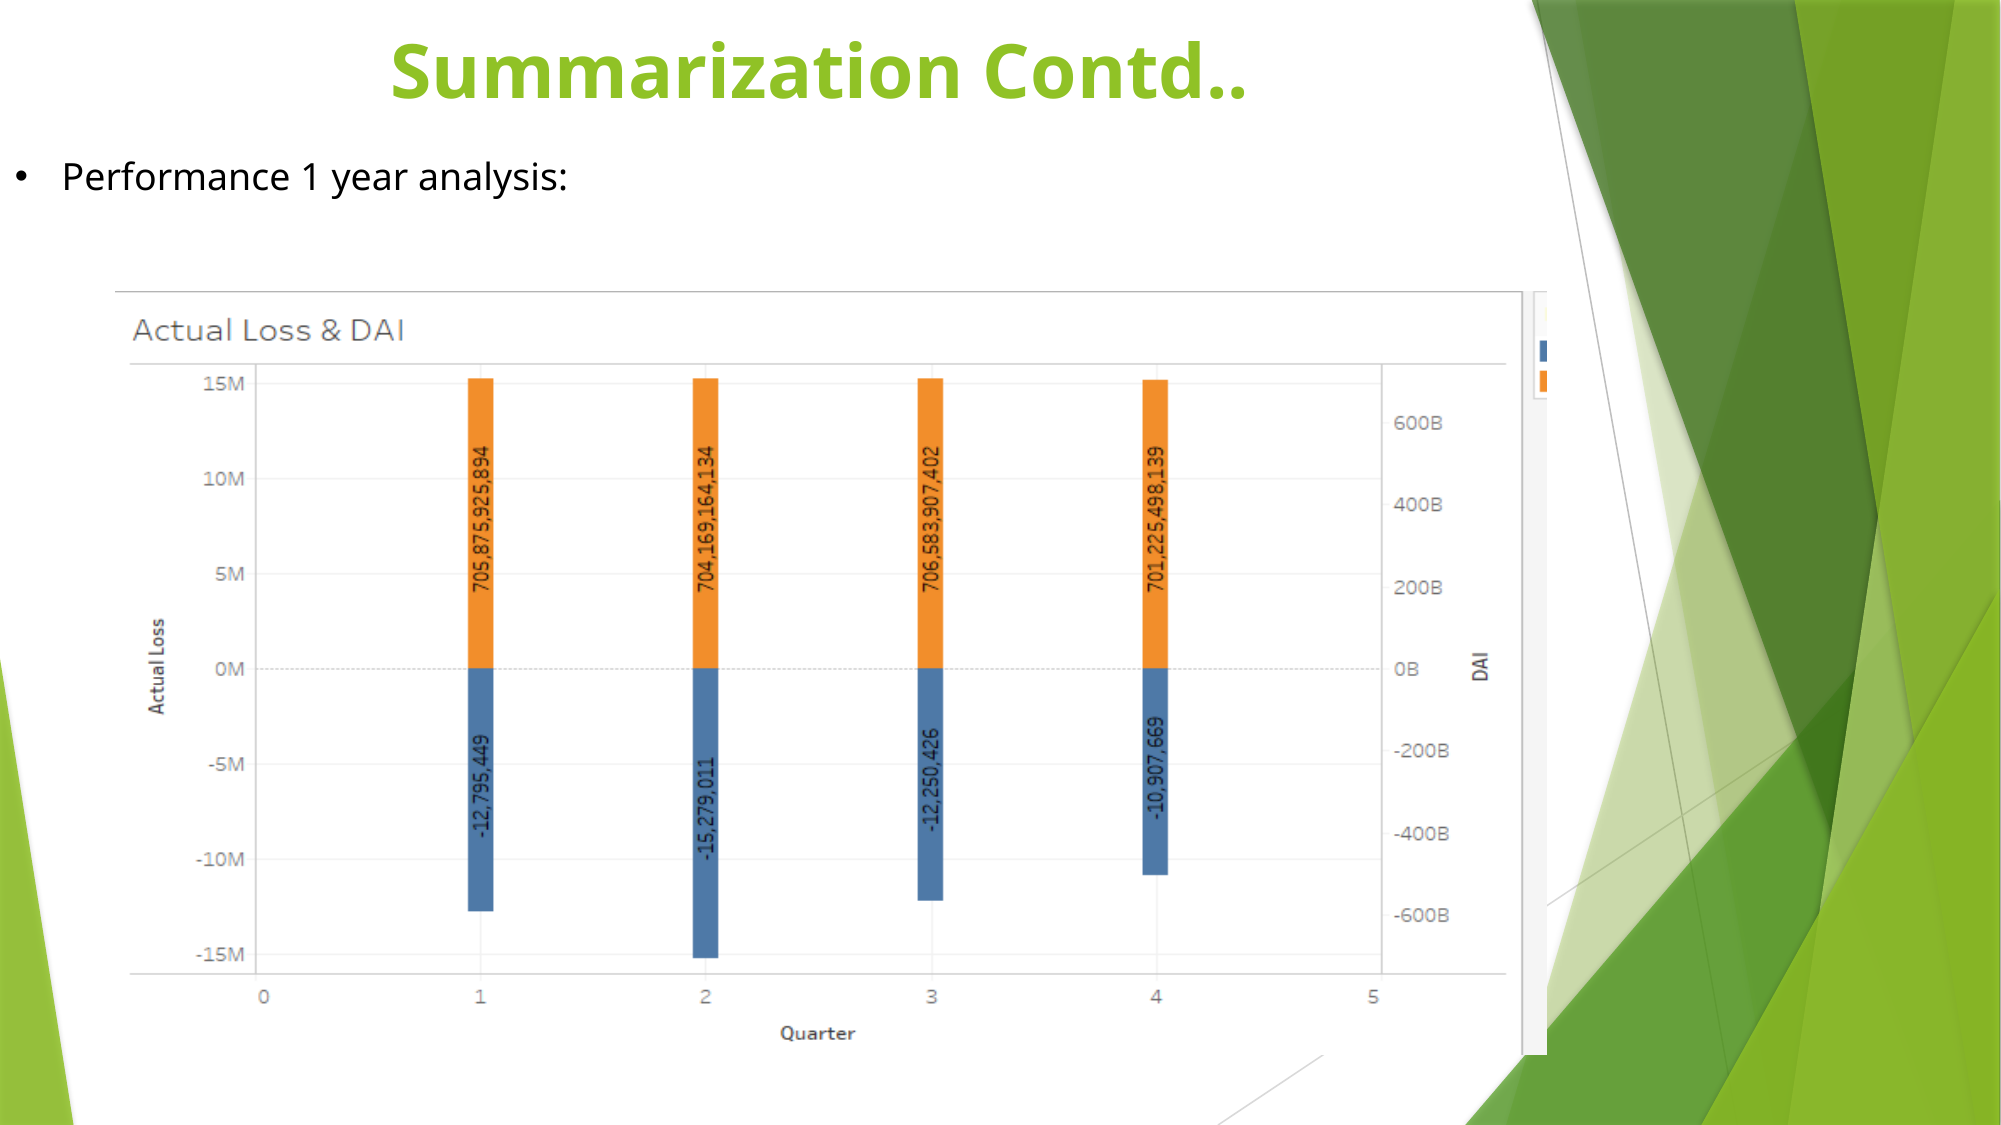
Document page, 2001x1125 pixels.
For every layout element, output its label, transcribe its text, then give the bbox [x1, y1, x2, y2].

text_box Performance 1 year analysis: [0, 145, 1600, 206]
picture [114, 290, 1547, 1056]
text_box Summarization Contd.. [115, 16, 1525, 121]
